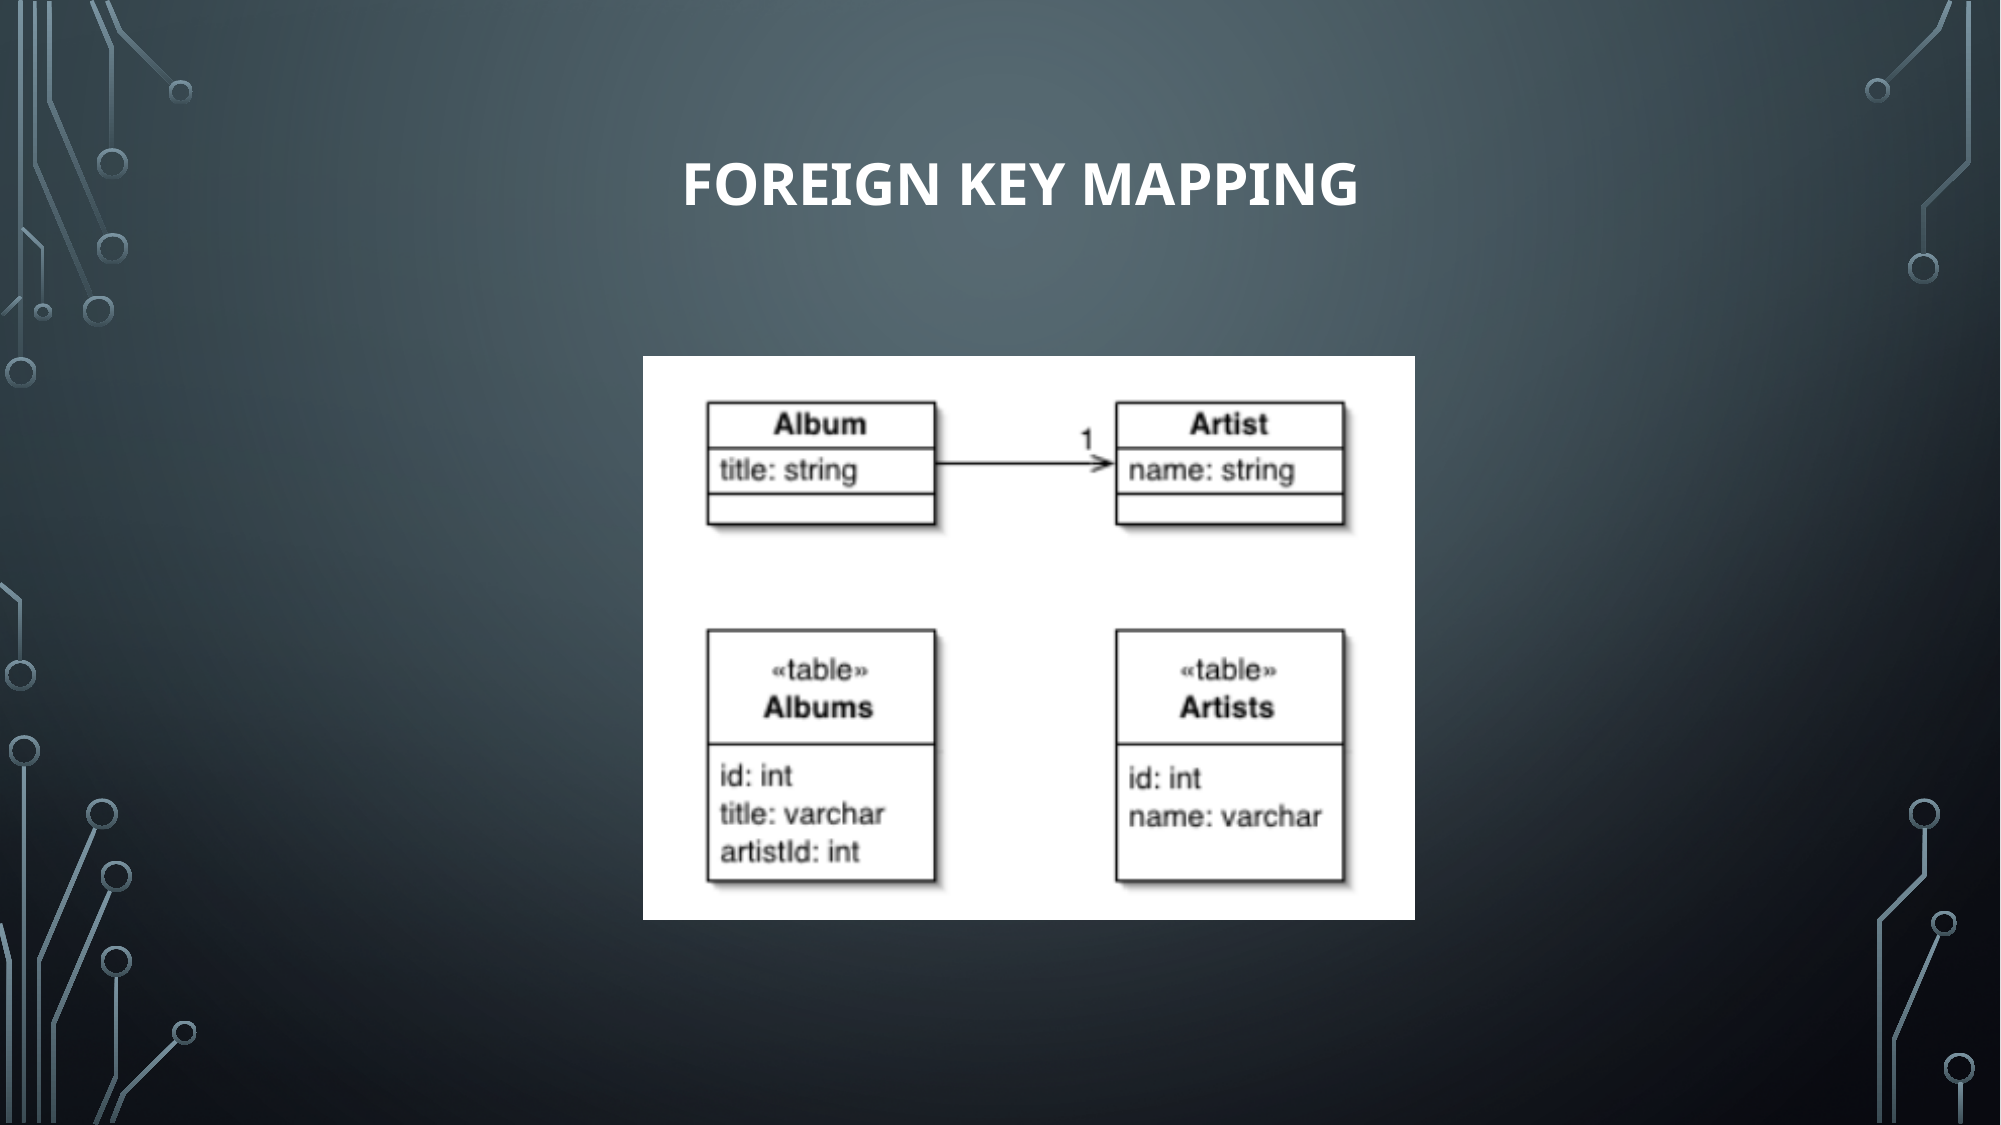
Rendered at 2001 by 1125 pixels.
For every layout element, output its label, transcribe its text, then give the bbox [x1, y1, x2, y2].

text_box Foreign Key Mapping [380, 85, 1678, 274]
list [643, 356, 1415, 920]
